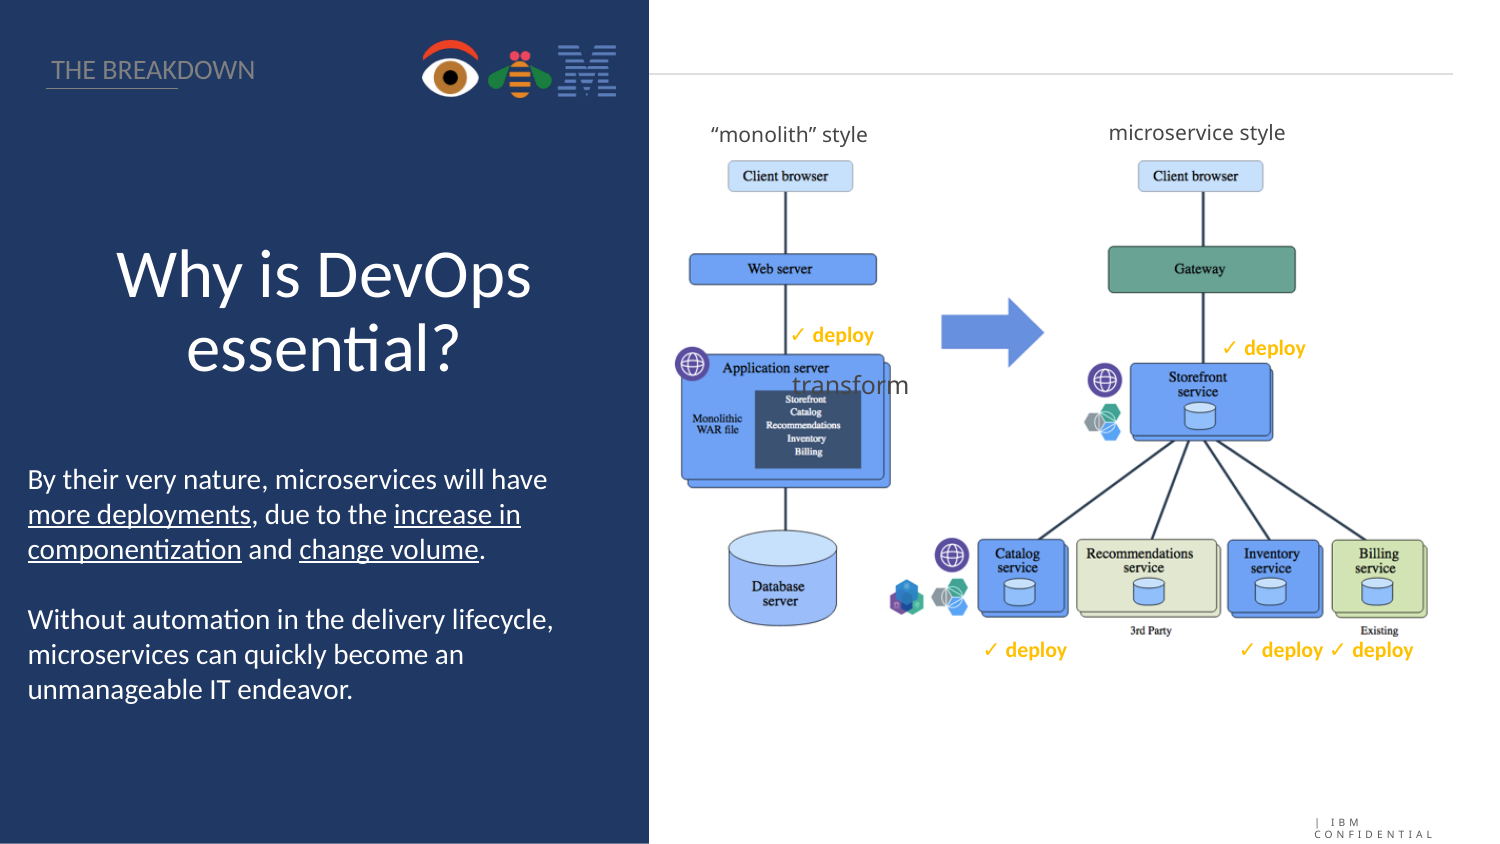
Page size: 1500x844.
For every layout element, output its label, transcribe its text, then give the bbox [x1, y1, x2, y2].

text_box ✓ deploy [1321, 628, 1500, 669]
text_box By their very nature, microservices will have more deployments, due to the increase in componentization and change volume. Without automation in the delivery lifecycle, microservices can quickly become an unmanageable IT endeavor. [12, 452, 615, 713]
text_box microservice style [1101, 112, 1294, 152]
text_box ✓ deploy [1231, 640, 1321, 669]
text_box “monolith” style [703, 114, 876, 153]
text_box THE BREAKDOWN [36, 44, 271, 93]
text_box ✓ deploy [975, 640, 1157, 669]
text_box Why is DevOps essential? [0, 0, 649, 844]
picture [422, 0, 616, 166]
picture [655, 153, 1433, 640]
